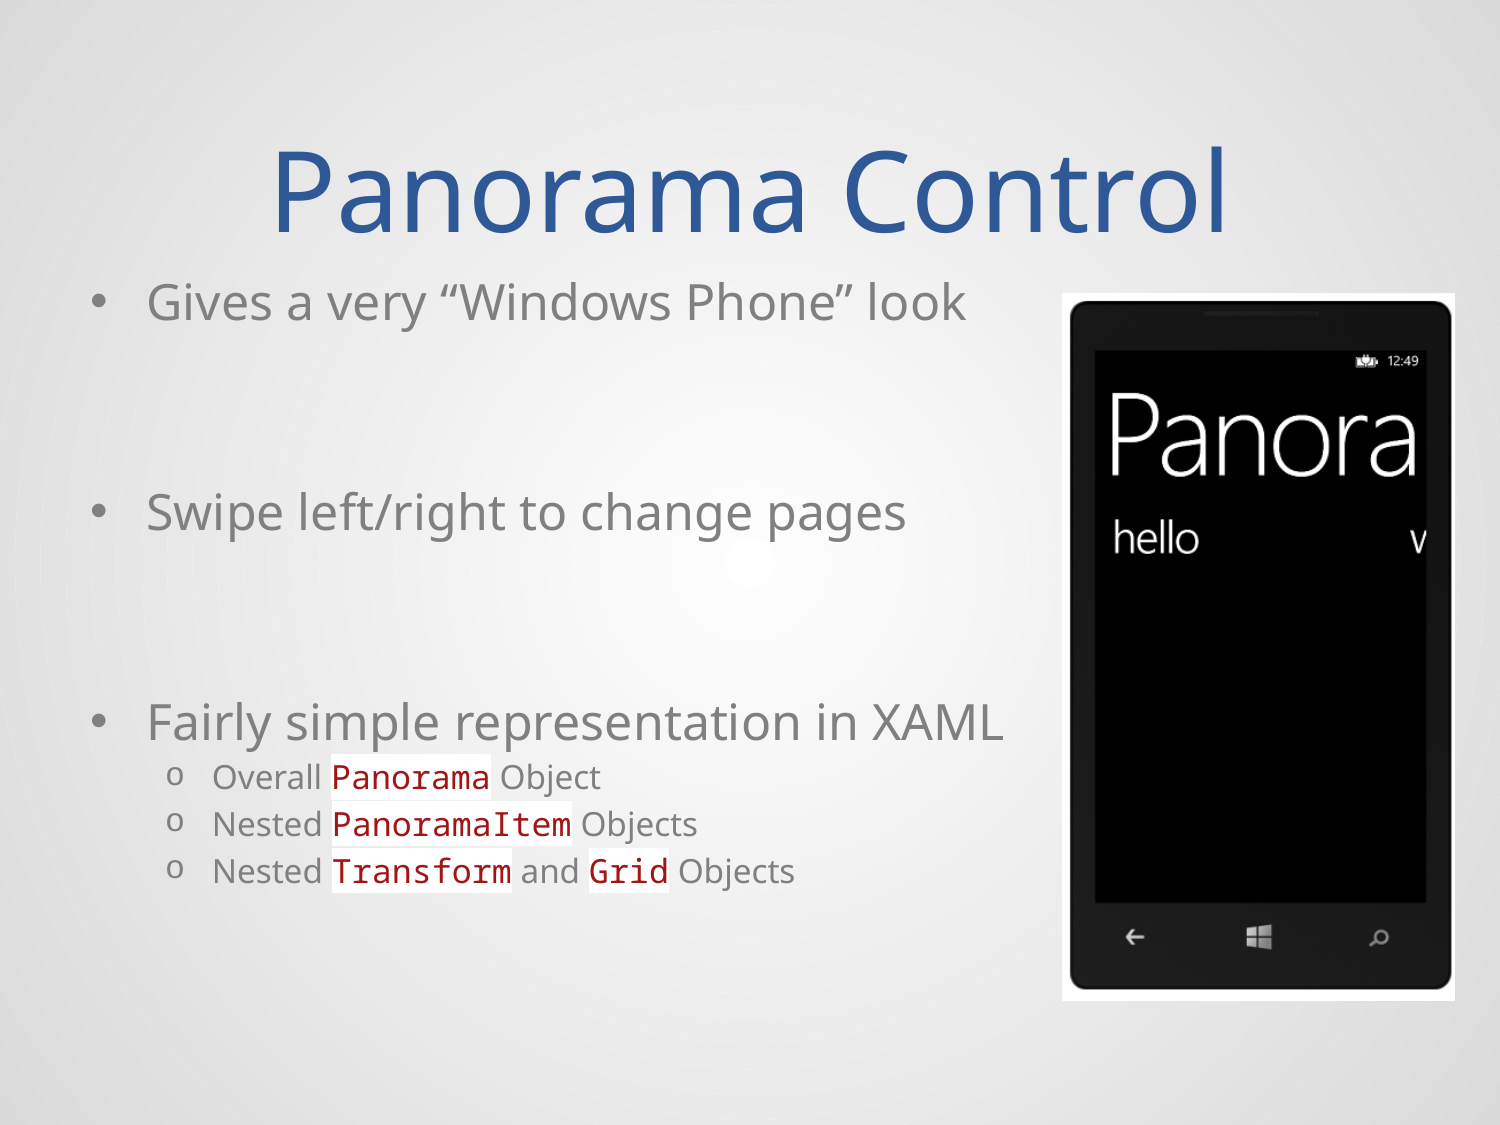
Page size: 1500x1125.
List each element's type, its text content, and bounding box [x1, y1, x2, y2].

list Gives a very “Windows Phone” look Swipe left/right to change pages Fairly simple representation in XAML Overall Panorama Object Nested PanoramaItem Objects Nested Transform and Grid Objects [75, 262, 1425, 1005]
picture [1062, 293, 1455, 1001]
title Panorama Control [75, 0, 1425, 262]
